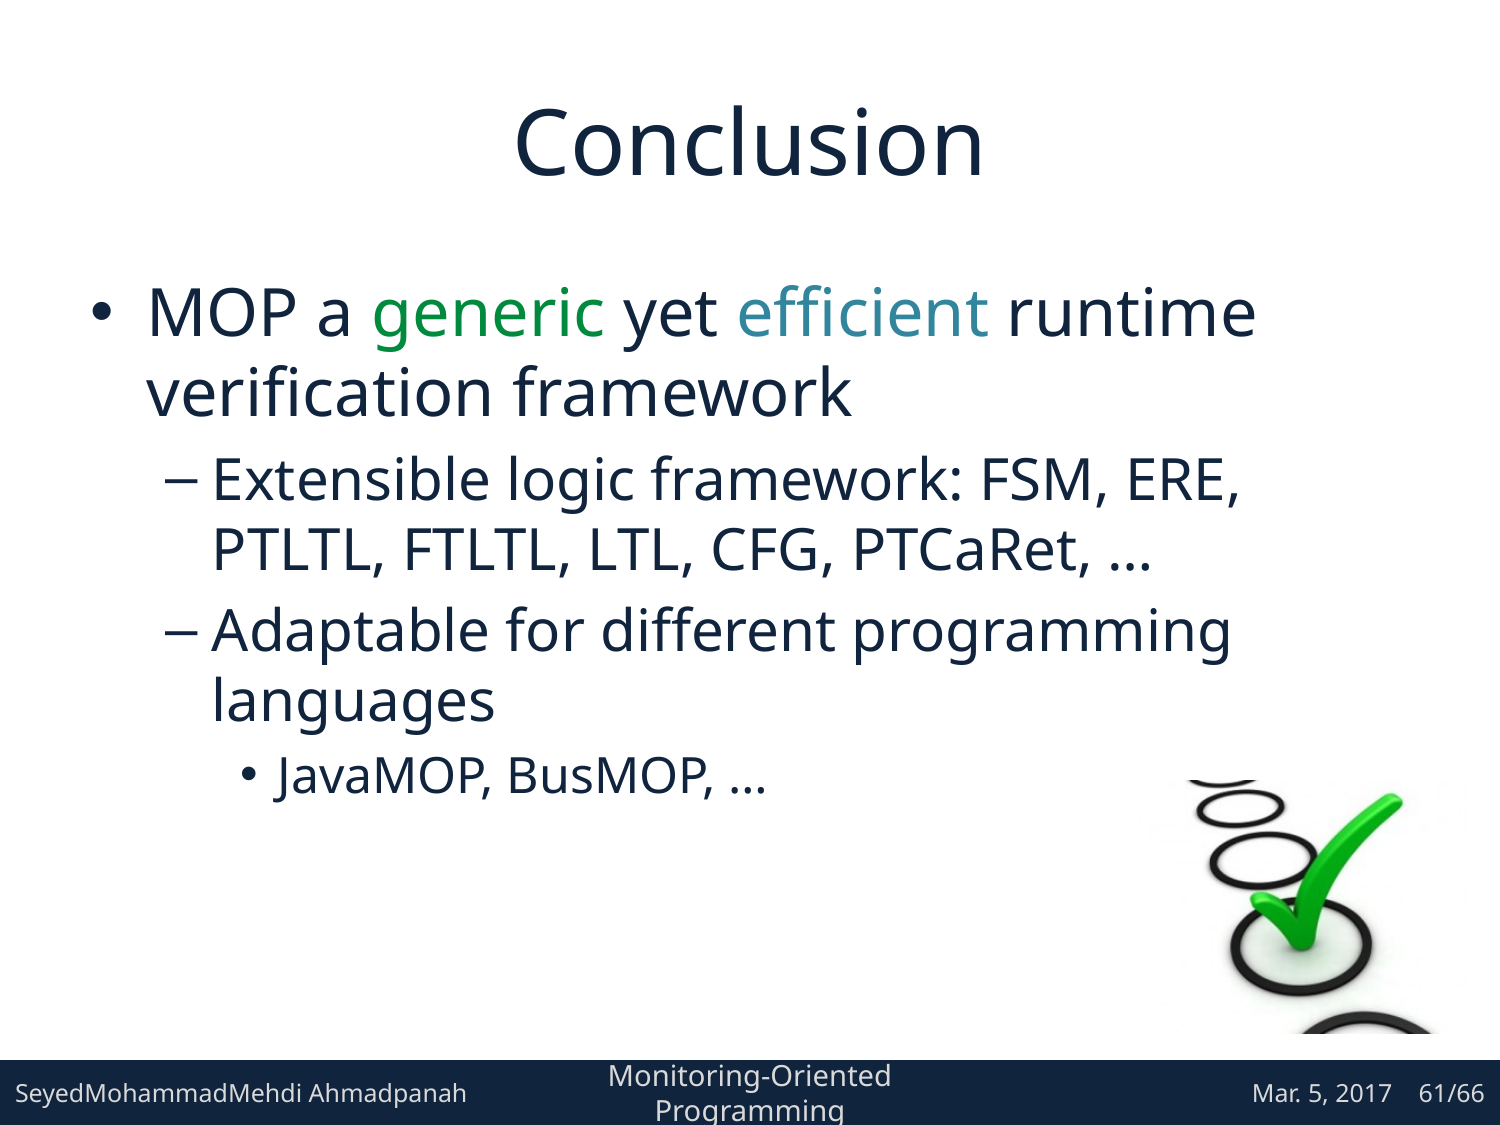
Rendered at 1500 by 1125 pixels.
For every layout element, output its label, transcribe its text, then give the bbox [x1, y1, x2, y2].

list MOP a generic yet efficient runtime verification framework Extensible logic framework: FSM, ERE, PTLTL, FTLTL, LTL, CFG, PTCaRet, … Adaptable for different programming languages JavaMOP, BusMOP, … [75, 262, 1425, 1005]
title Conclusion [75, 45, 1425, 233]
picture [1131, 780, 1469, 1034]
